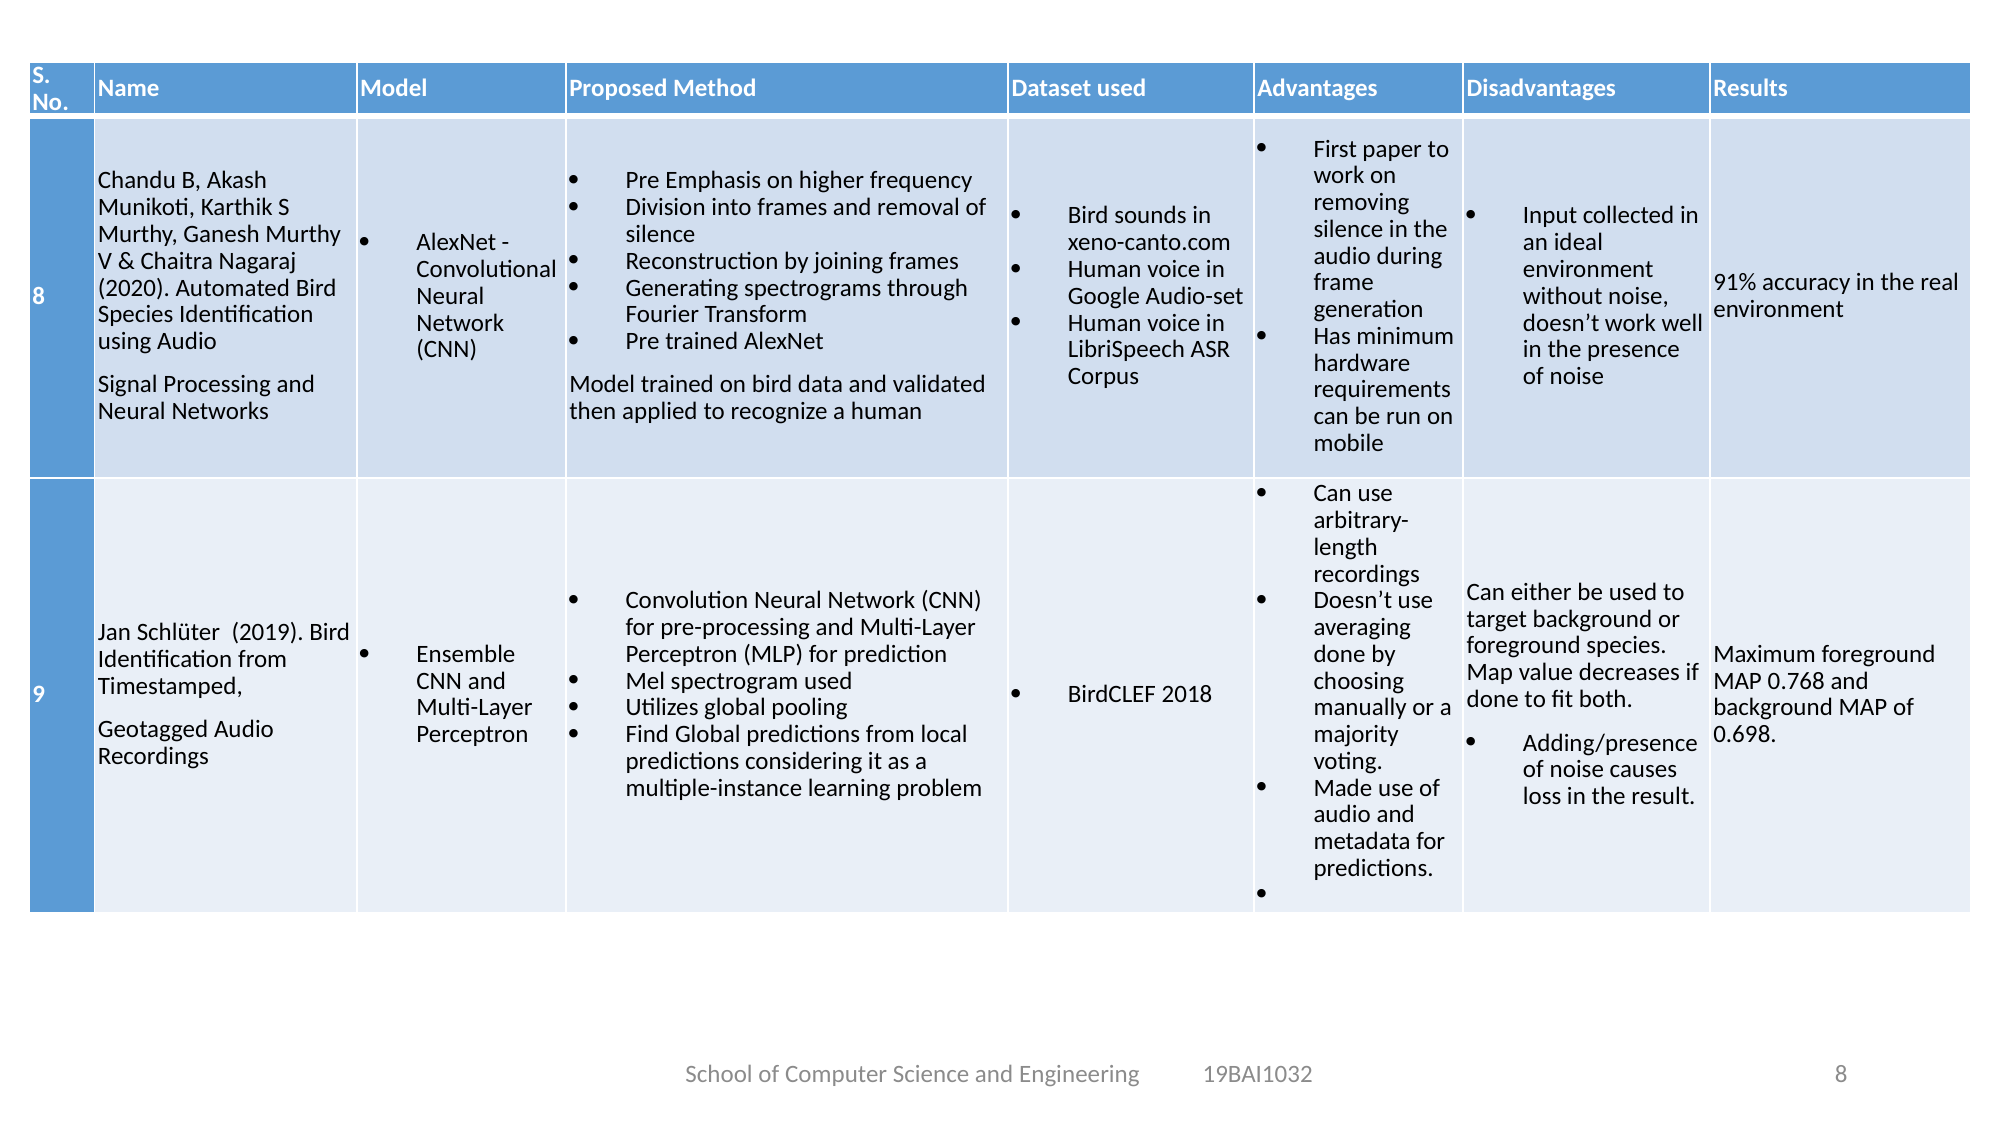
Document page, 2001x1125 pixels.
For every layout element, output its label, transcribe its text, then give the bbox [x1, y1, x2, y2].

table_cell 9 [30, 479, 94, 912]
table_cell Can either be used to target background or foreground species. Map value decreases if done to fit both. Adding/presence of noise causes loss in the result. [1464, 479, 1709, 912]
table_cell Jan Schlüter (2019). Bird Identification from Timestamped, Geotagged Audio Recordings [95, 479, 356, 912]
table_header Proposed Method [567, 63, 1007, 113]
table_cell AlexNet - Convolutional Neural Network (CNN) [358, 119, 565, 477]
table_header Dataset used [1009, 63, 1253, 113]
table_cell 91% accuracy in the real environment [1711, 119, 1970, 477]
table_cell Ensemble CNN and Multi-Layer Perceptron [358, 479, 565, 912]
table_header Model [358, 63, 565, 113]
table_cell Bird sounds in xeno-canto.com Human voice in Google Audio-set Human voice in LibriSpeech ASR Corpus [1009, 119, 1253, 477]
table_cell Convolution Neural Network (CNN) for pre-processing and Multi-Layer Perceptron (MLP) for prediction Mel spectrogram used Utilizes global pooling Find Global predictions from local predictions considering it as a multiple-instance learning problem [567, 479, 1007, 912]
table_header Advantages [1255, 63, 1462, 113]
table_header Results [1711, 63, 1970, 113]
table_cell Can use arbitrary-length recordings Doesn’t use averaging done by choosing manually or a majority voting. Made use of audio and metadata for predictions. [1255, 479, 1462, 912]
table_cell Input collected in an ideal environment without noise, doesn’t work well in the presence of noise [1464, 119, 1709, 477]
table_cell 8 [30, 119, 94, 477]
table_cell Pre Emphasis on higher frequency Division into frames and removal of silence Reconstruction by joining frames Generating spectrograms through Fourier Transform Pre trained AlexNet Model trained on bird data and validated then applied to recognize a human [567, 119, 1007, 477]
footer School of Computer Science and Engineering 19BAI1032 [662, 1042, 1338, 1103]
slide_number 8 [1412, 1042, 1863, 1103]
table_cell BirdCLEF 2018 [1009, 479, 1253, 912]
table_header Disadvantages [1464, 63, 1709, 113]
table_header S. No. [30, 63, 94, 113]
table_cell First paper to work on removing silence in the audio during frame generation Has minimum hardware requirements can be run on mobile [1255, 119, 1462, 477]
table_cell Chandu B, Akash Munikoti, Karthik S Murthy, Ganesh Murthy V & Chaitra Nagaraj (2020). Automated Bird Species Identification using Audio Signal Processing and Neural Networks [95, 119, 356, 477]
table_cell Maximum foreground MAP 0.768 and background MAP of 0.698. [1711, 479, 1970, 912]
table_header Name [95, 63, 356, 113]
